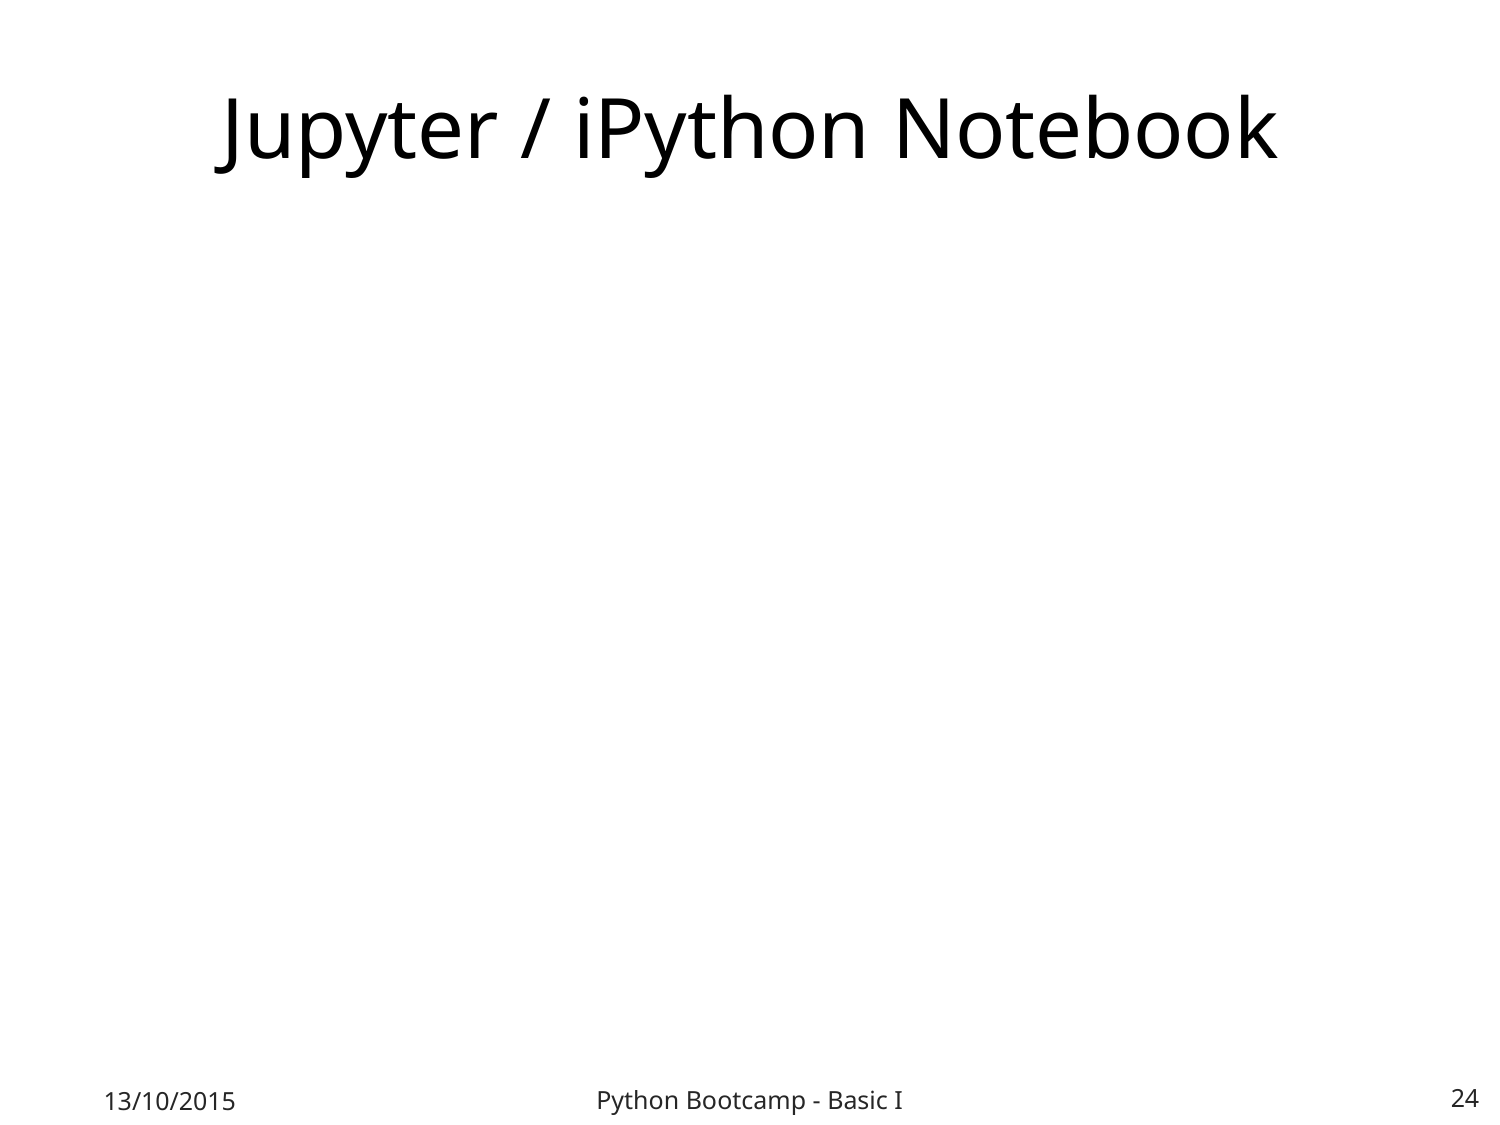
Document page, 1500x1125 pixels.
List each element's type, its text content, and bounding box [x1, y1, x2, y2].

title Jupyter / iPython Notebook [206, 66, 1425, 185]
picture [0, 196, 1500, 1125]
